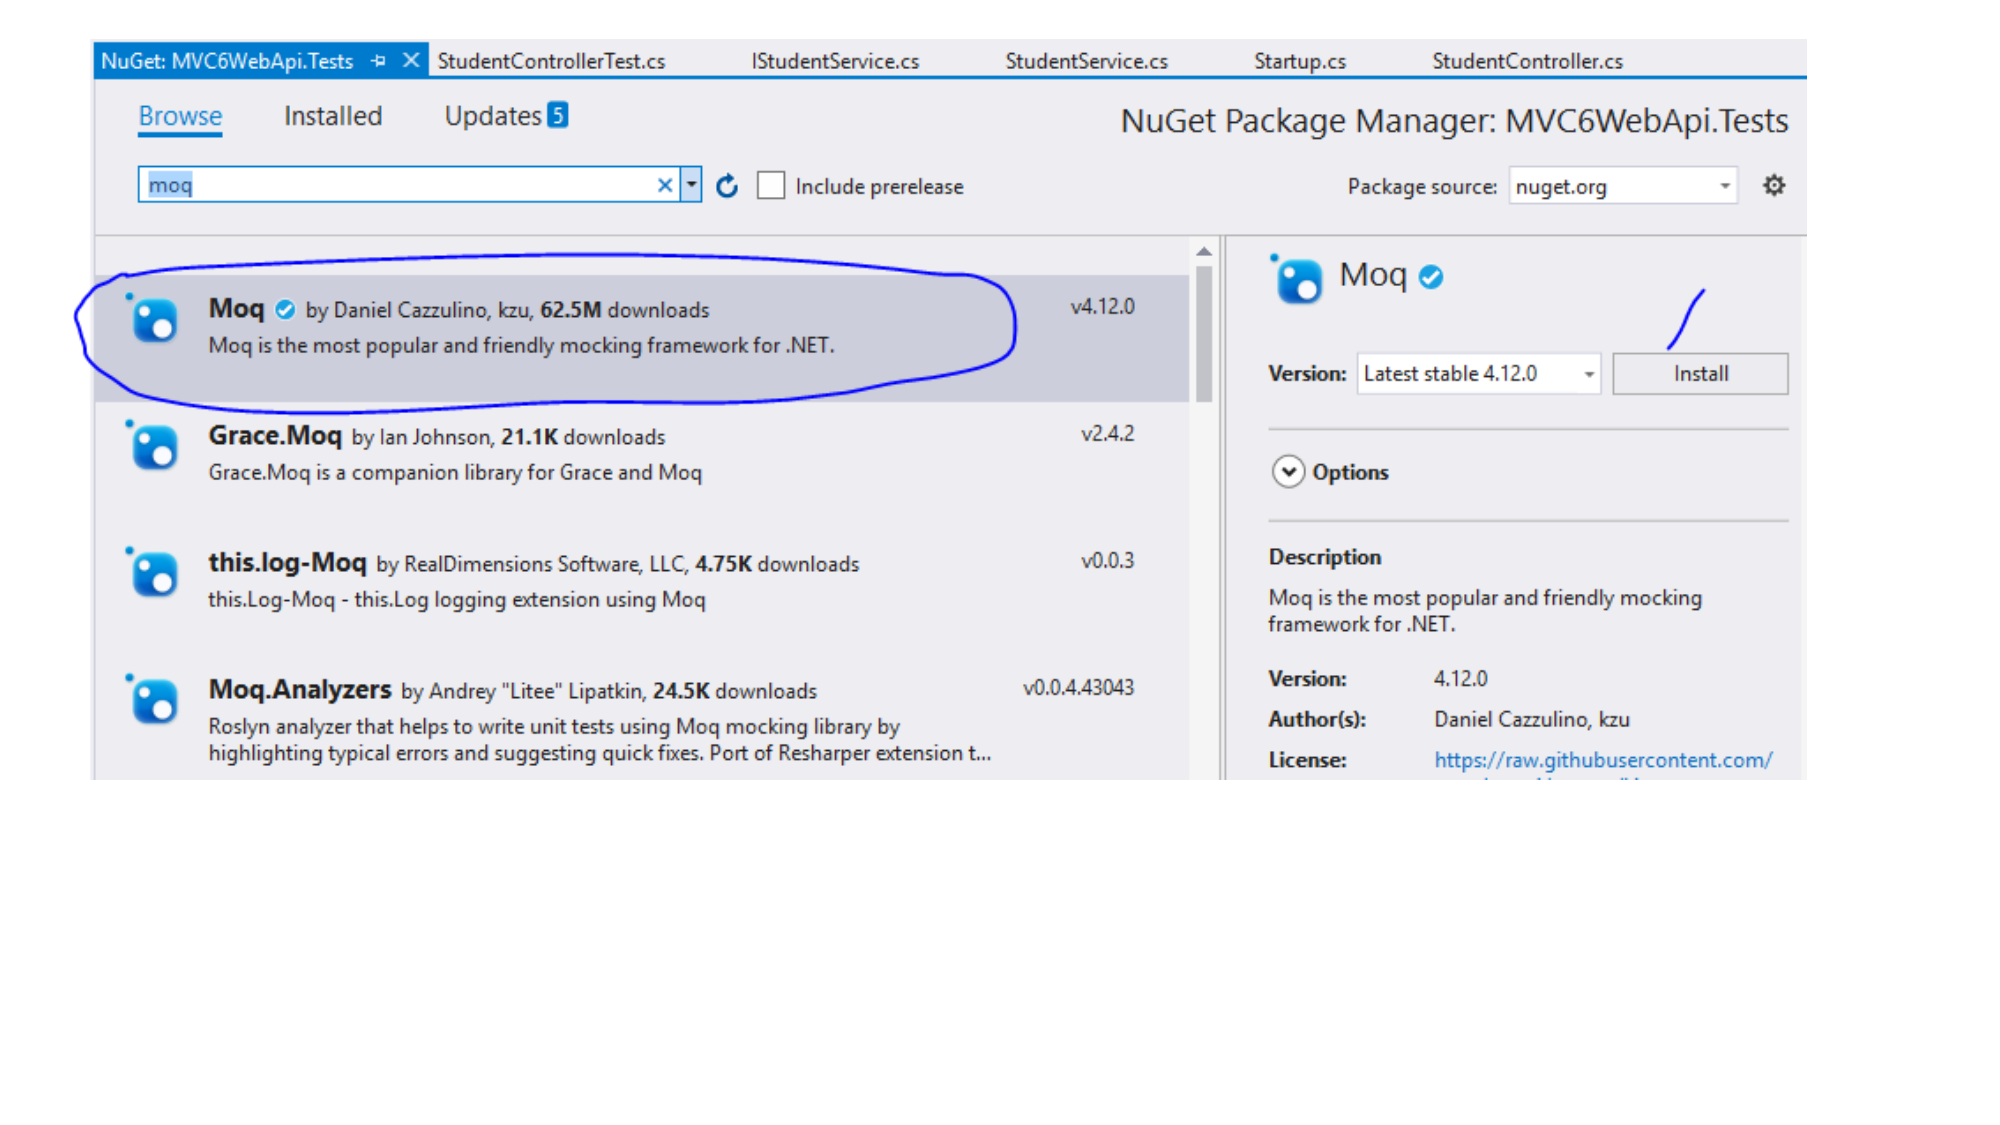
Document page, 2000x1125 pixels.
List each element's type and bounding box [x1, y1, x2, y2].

picture [72, 39, 1807, 781]
